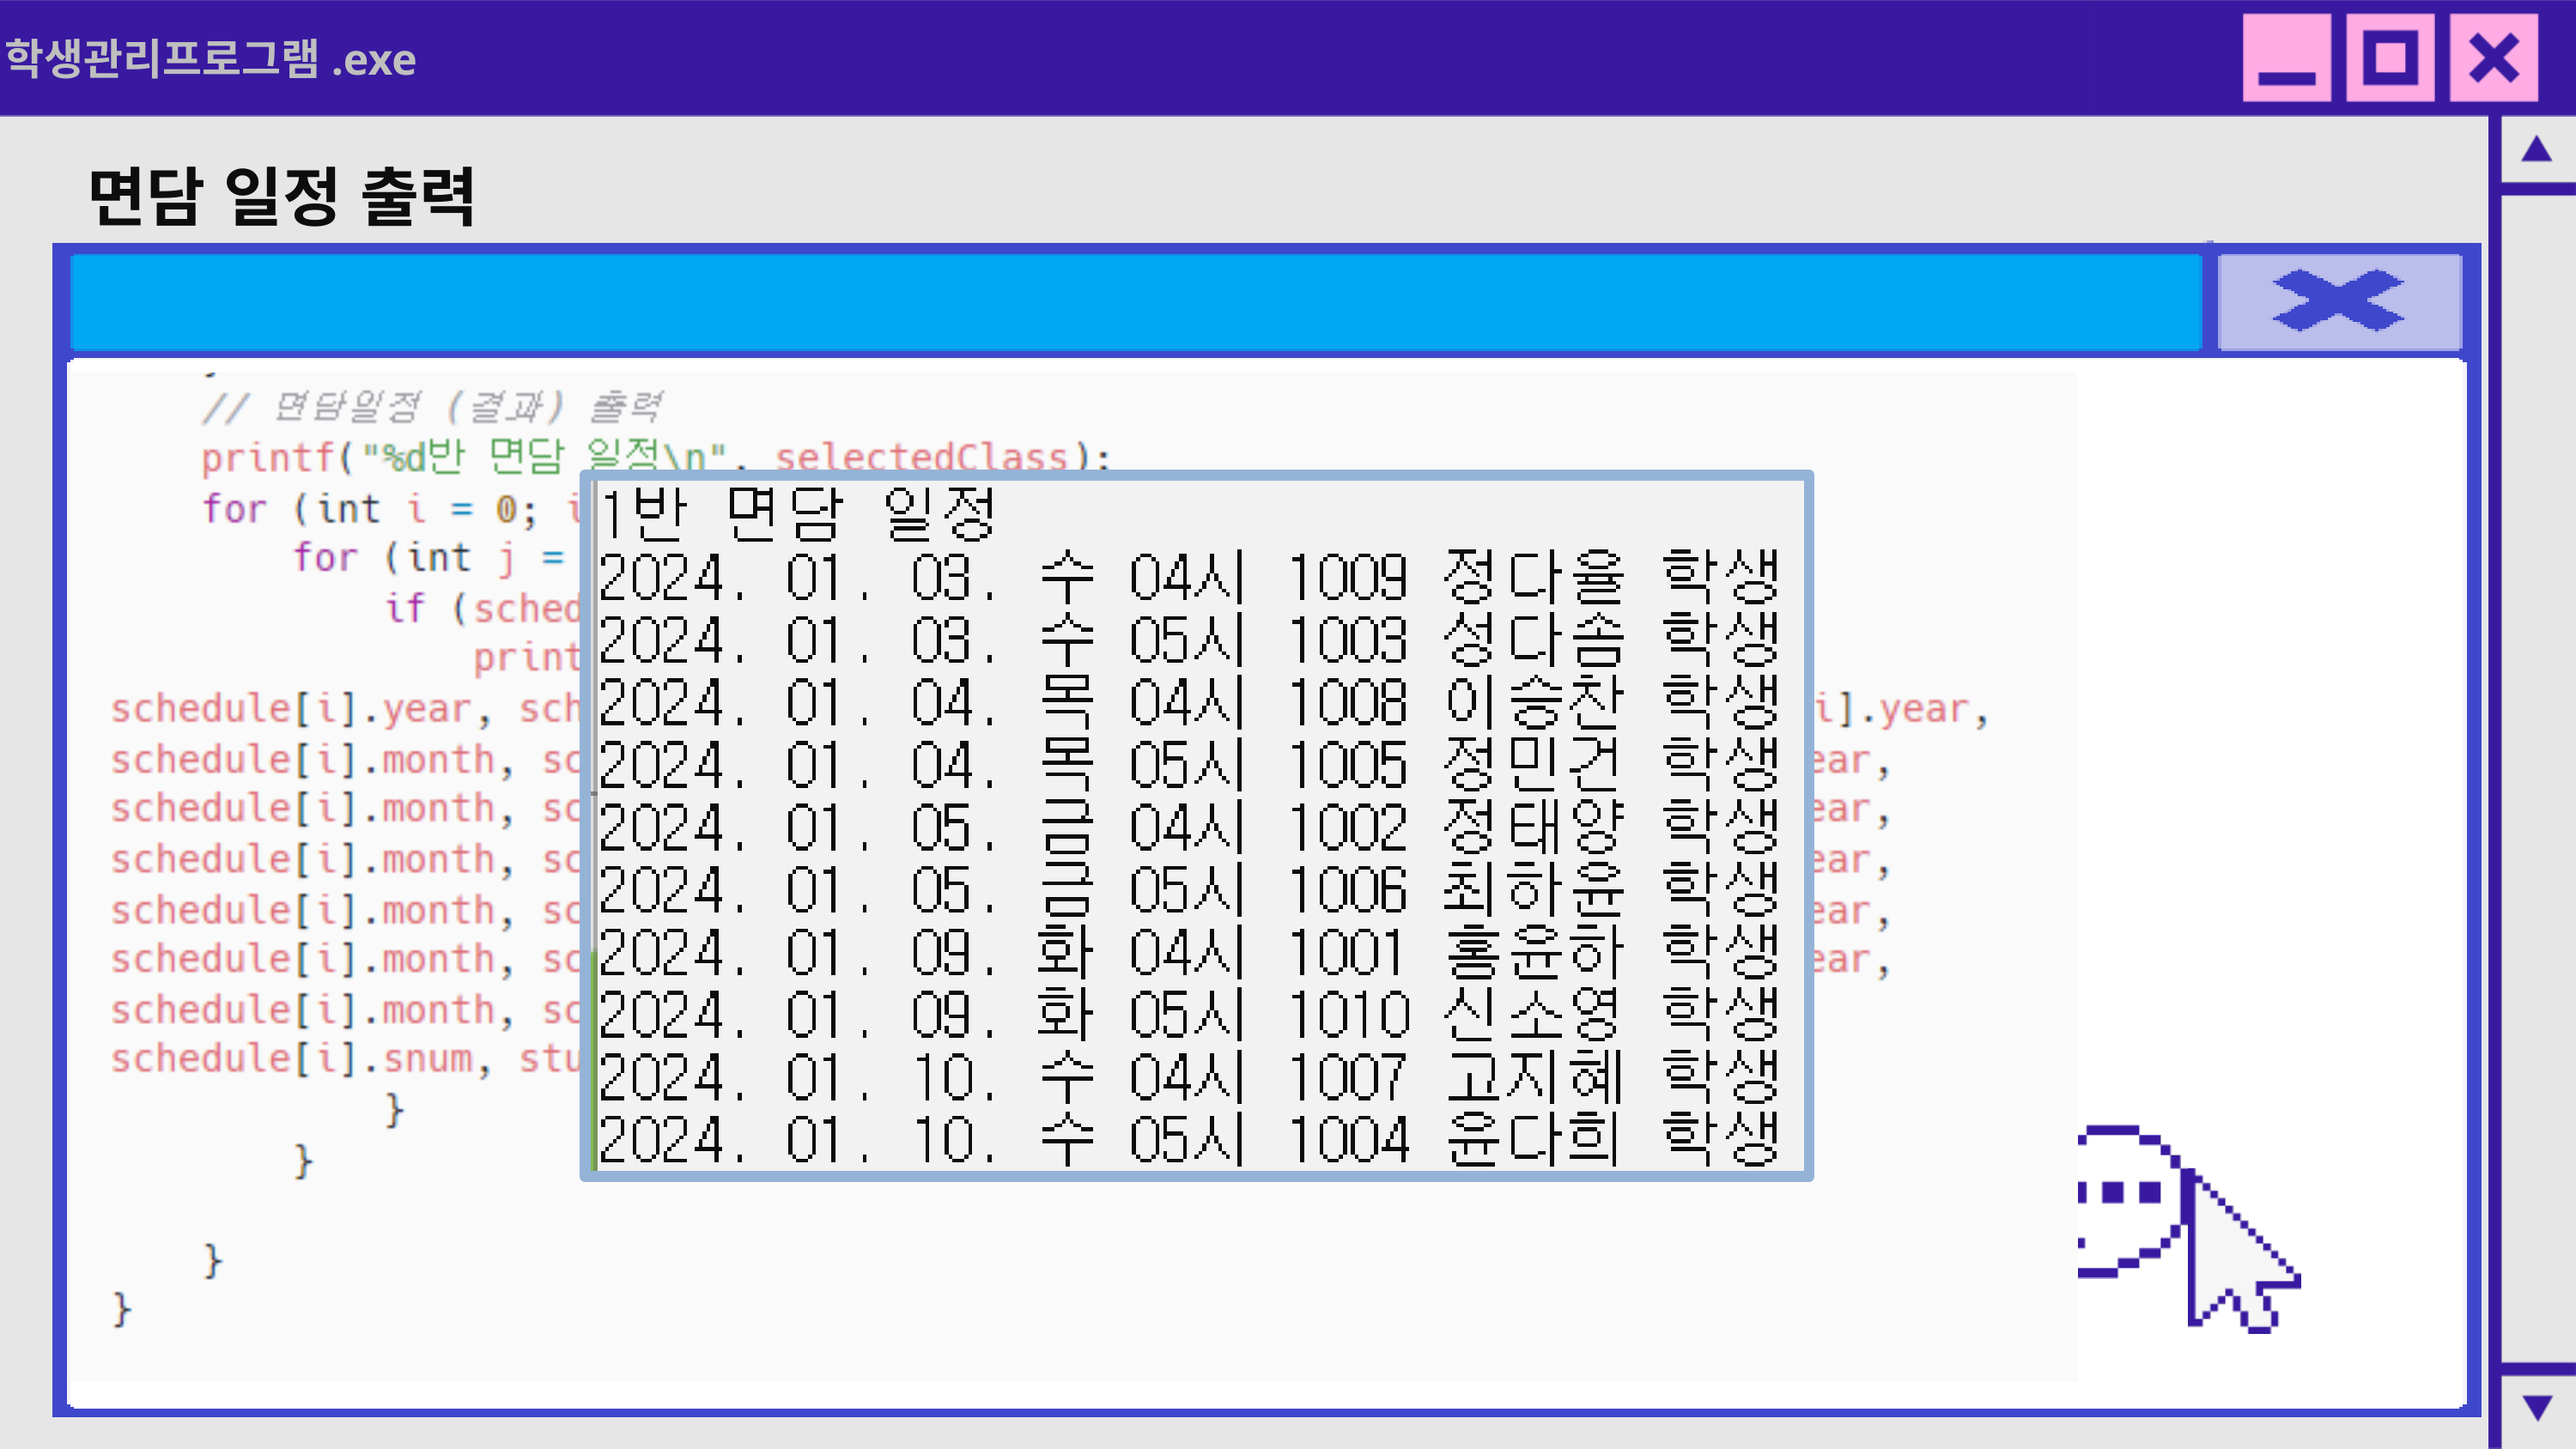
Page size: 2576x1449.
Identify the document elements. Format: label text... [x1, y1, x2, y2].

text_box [2081, 1125, 2190, 1280]
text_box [2488, 127, 2576, 1449]
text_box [2187, 1168, 2301, 1335]
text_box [0, 0, 2576, 118]
picture [0, 203, 2488, 1449]
text_box 면담 일정 출력 [74, 150, 492, 201]
